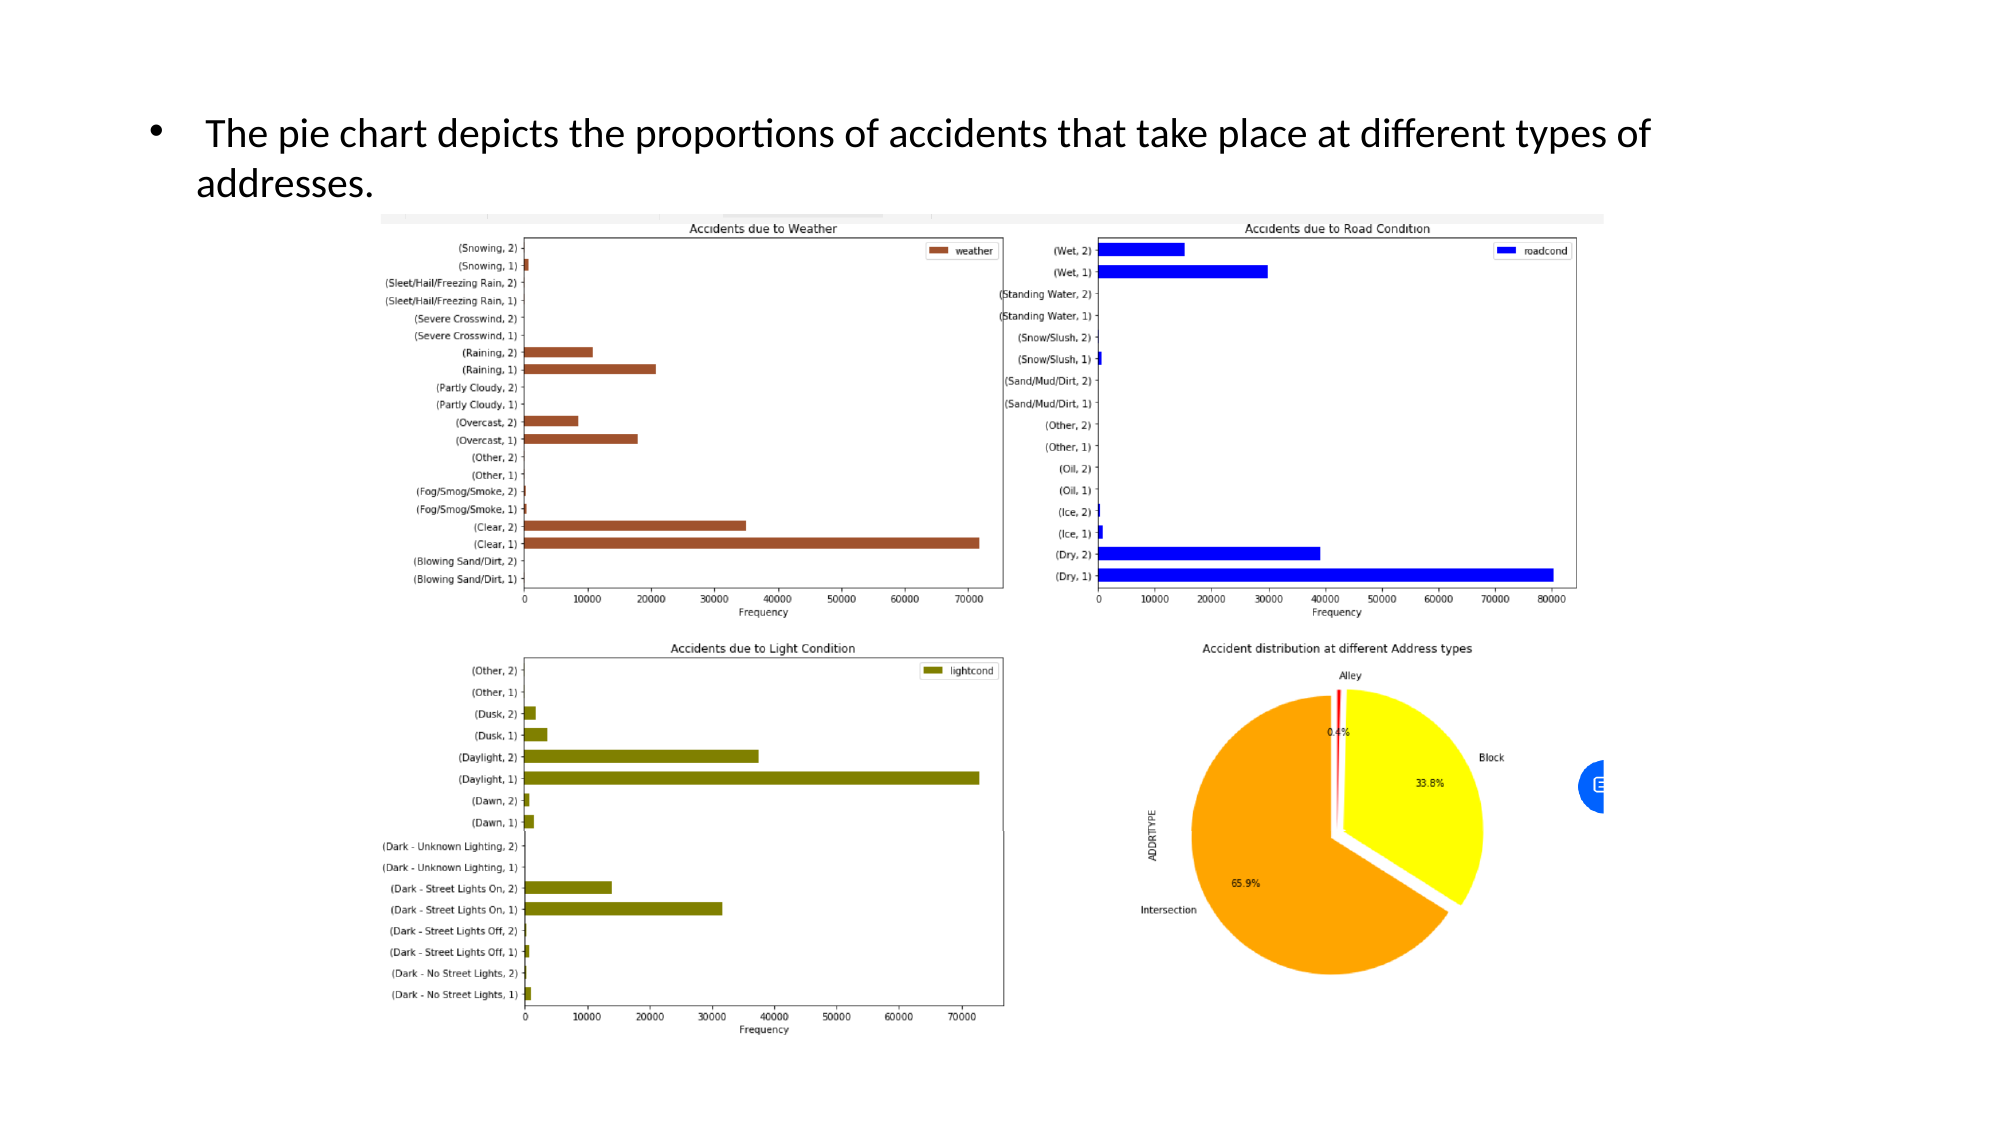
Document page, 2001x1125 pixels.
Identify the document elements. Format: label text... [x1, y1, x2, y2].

text_box The pie chart depicts the proportions of accidents that take place at different types of addresses. [134, 98, 1850, 213]
picture [380, 214, 1604, 1041]
